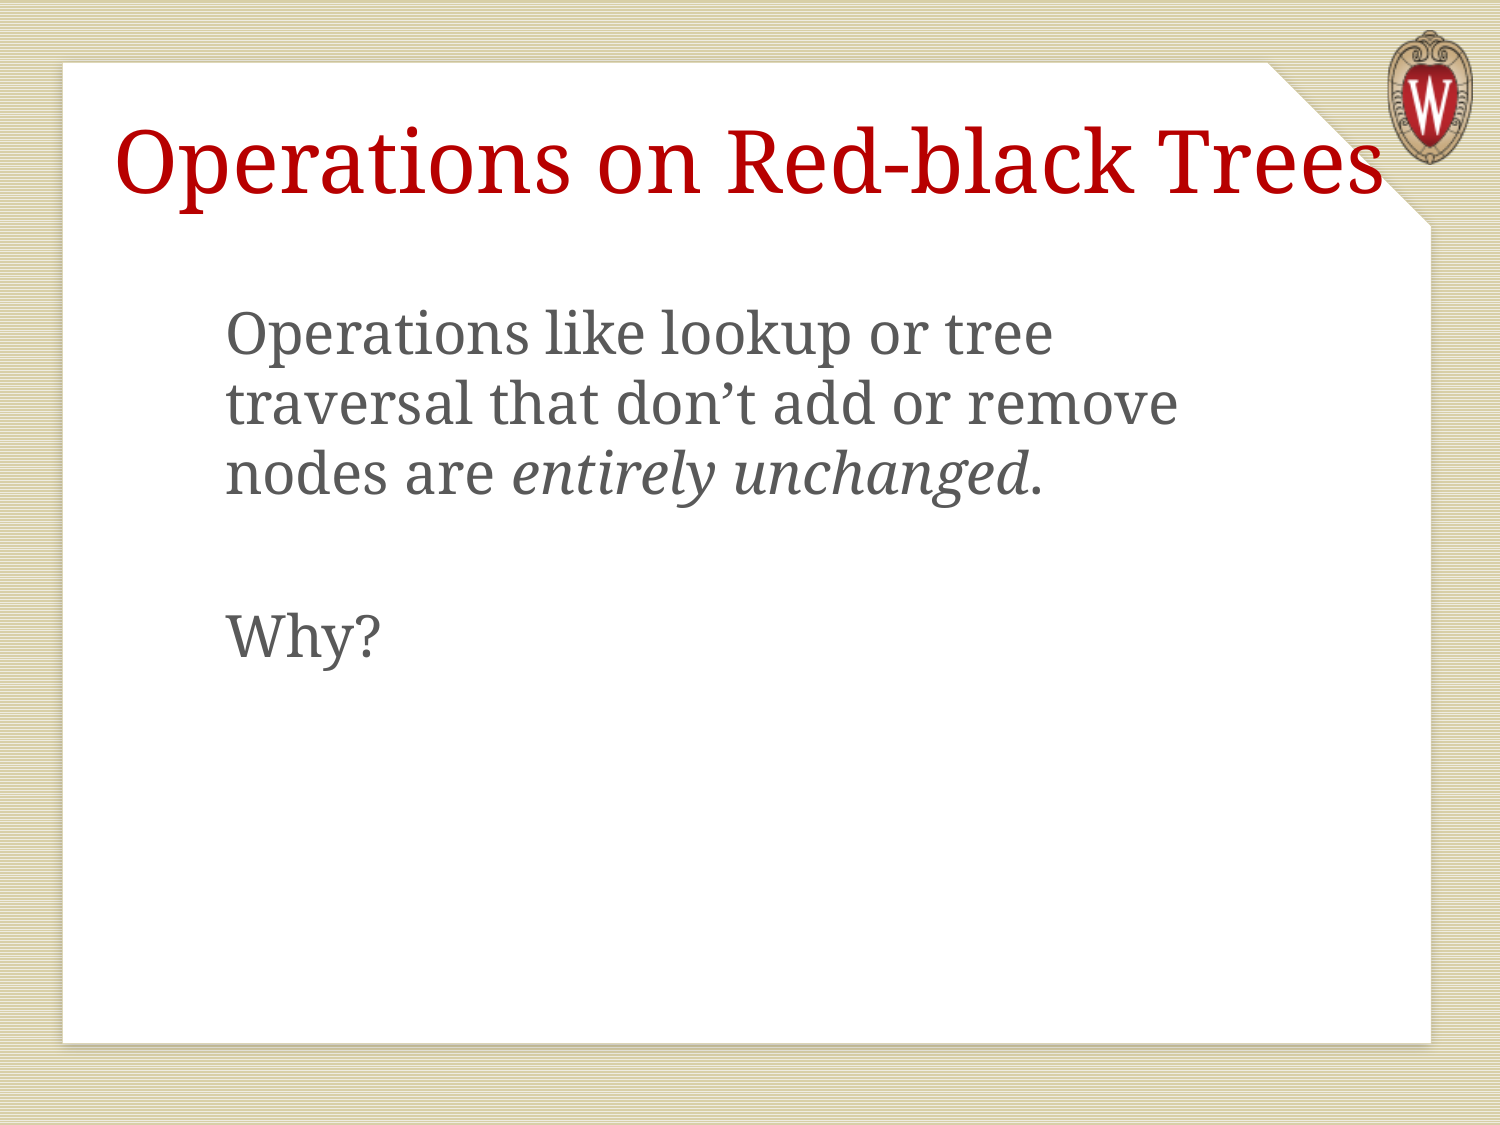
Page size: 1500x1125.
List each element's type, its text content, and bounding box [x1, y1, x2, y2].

title Operations on Red-black Trees [112, 106, 1388, 315]
subtitle Operations like lookup or tree traversal that don’t add or remove nodes are entirely unchanged. Why? [225, 296, 1275, 887]
